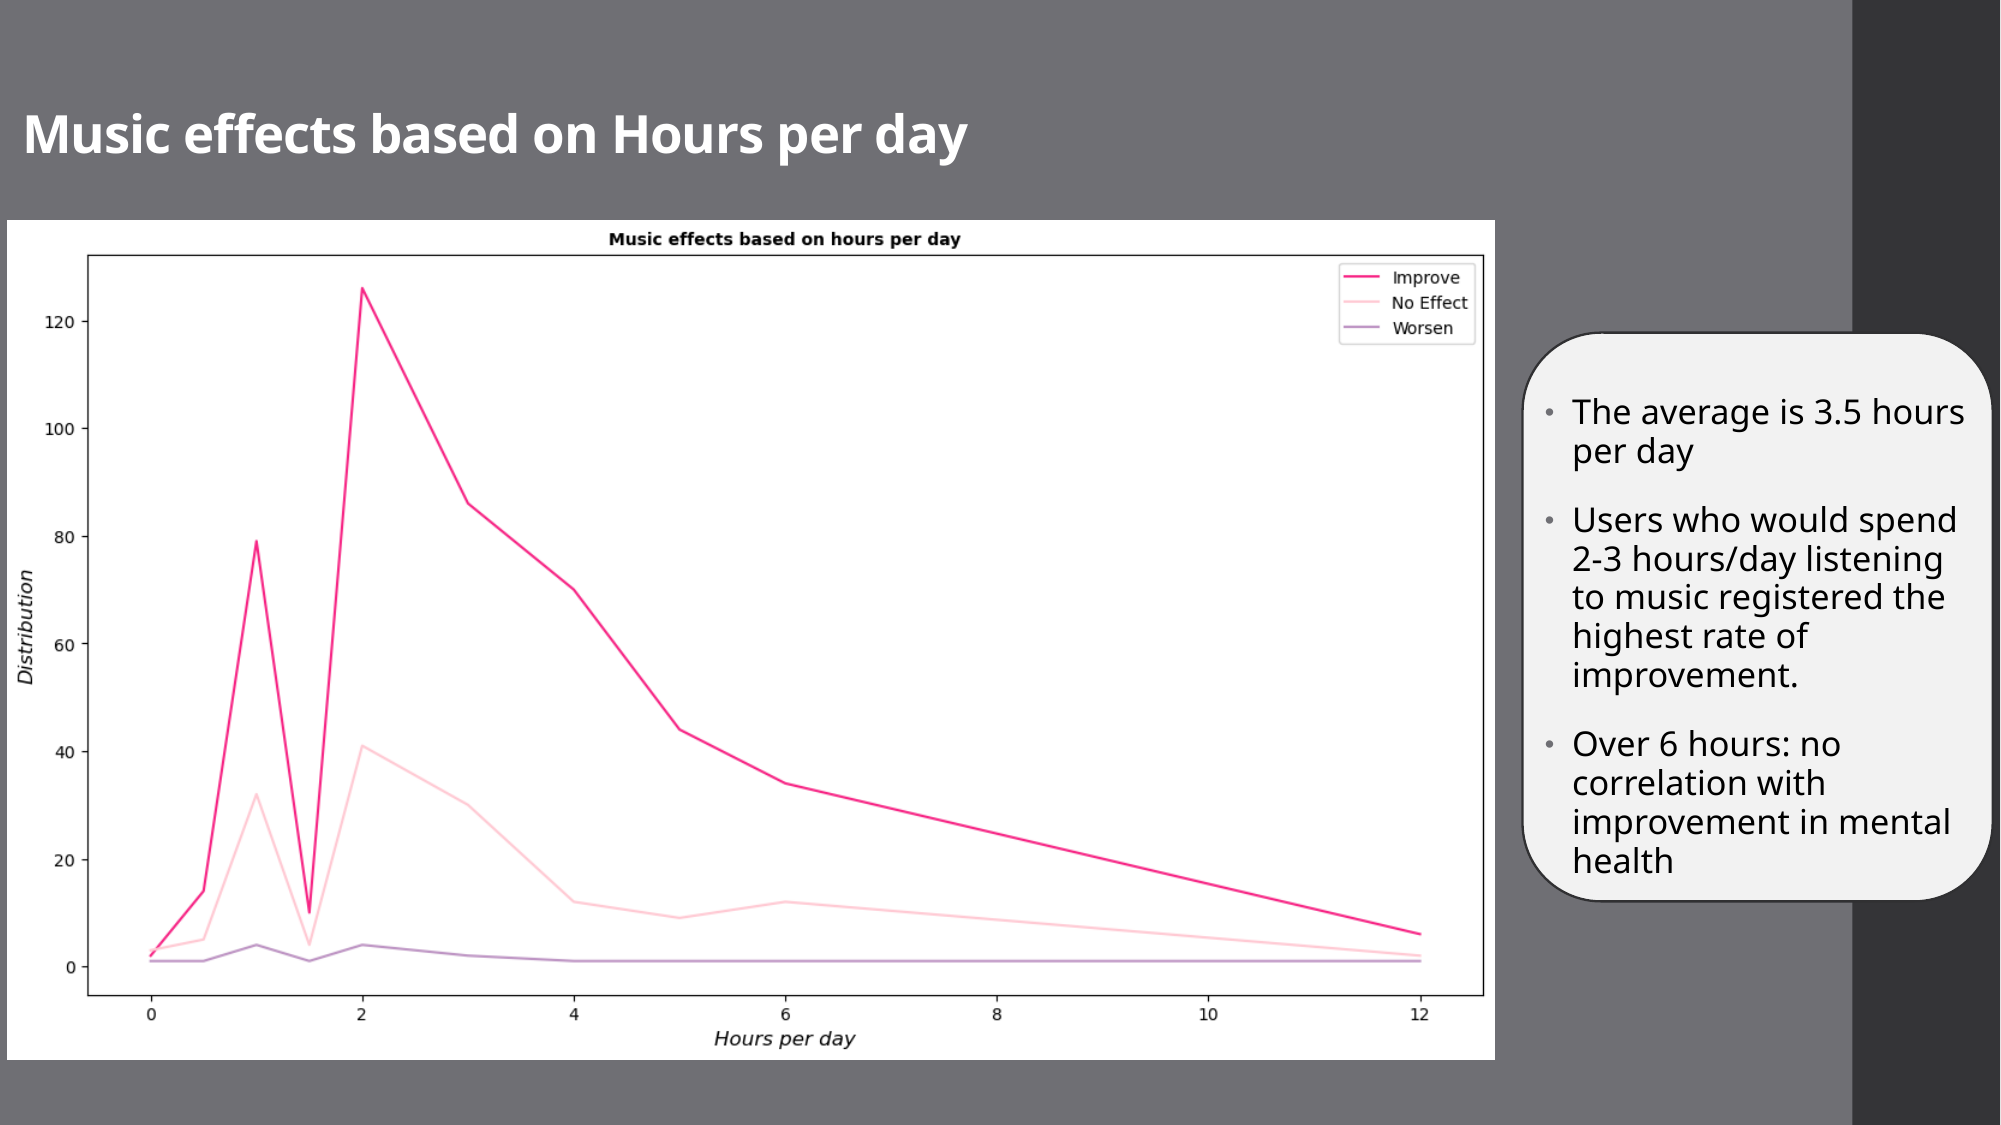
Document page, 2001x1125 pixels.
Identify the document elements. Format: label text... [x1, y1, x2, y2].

text_box [1521, 331, 1990, 857]
title Music effects based on Hours per day [7, 65, 1237, 173]
list The average is 3.5 hours per day Users who would spend 2-3 hours/day listening to music registered the highest rate of improvement. Over 6 hours: no correlation with improvement in mental health [1529, 386, 2000, 894]
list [6, 219, 1495, 1060]
text_box [1565, 894, 1951, 903]
